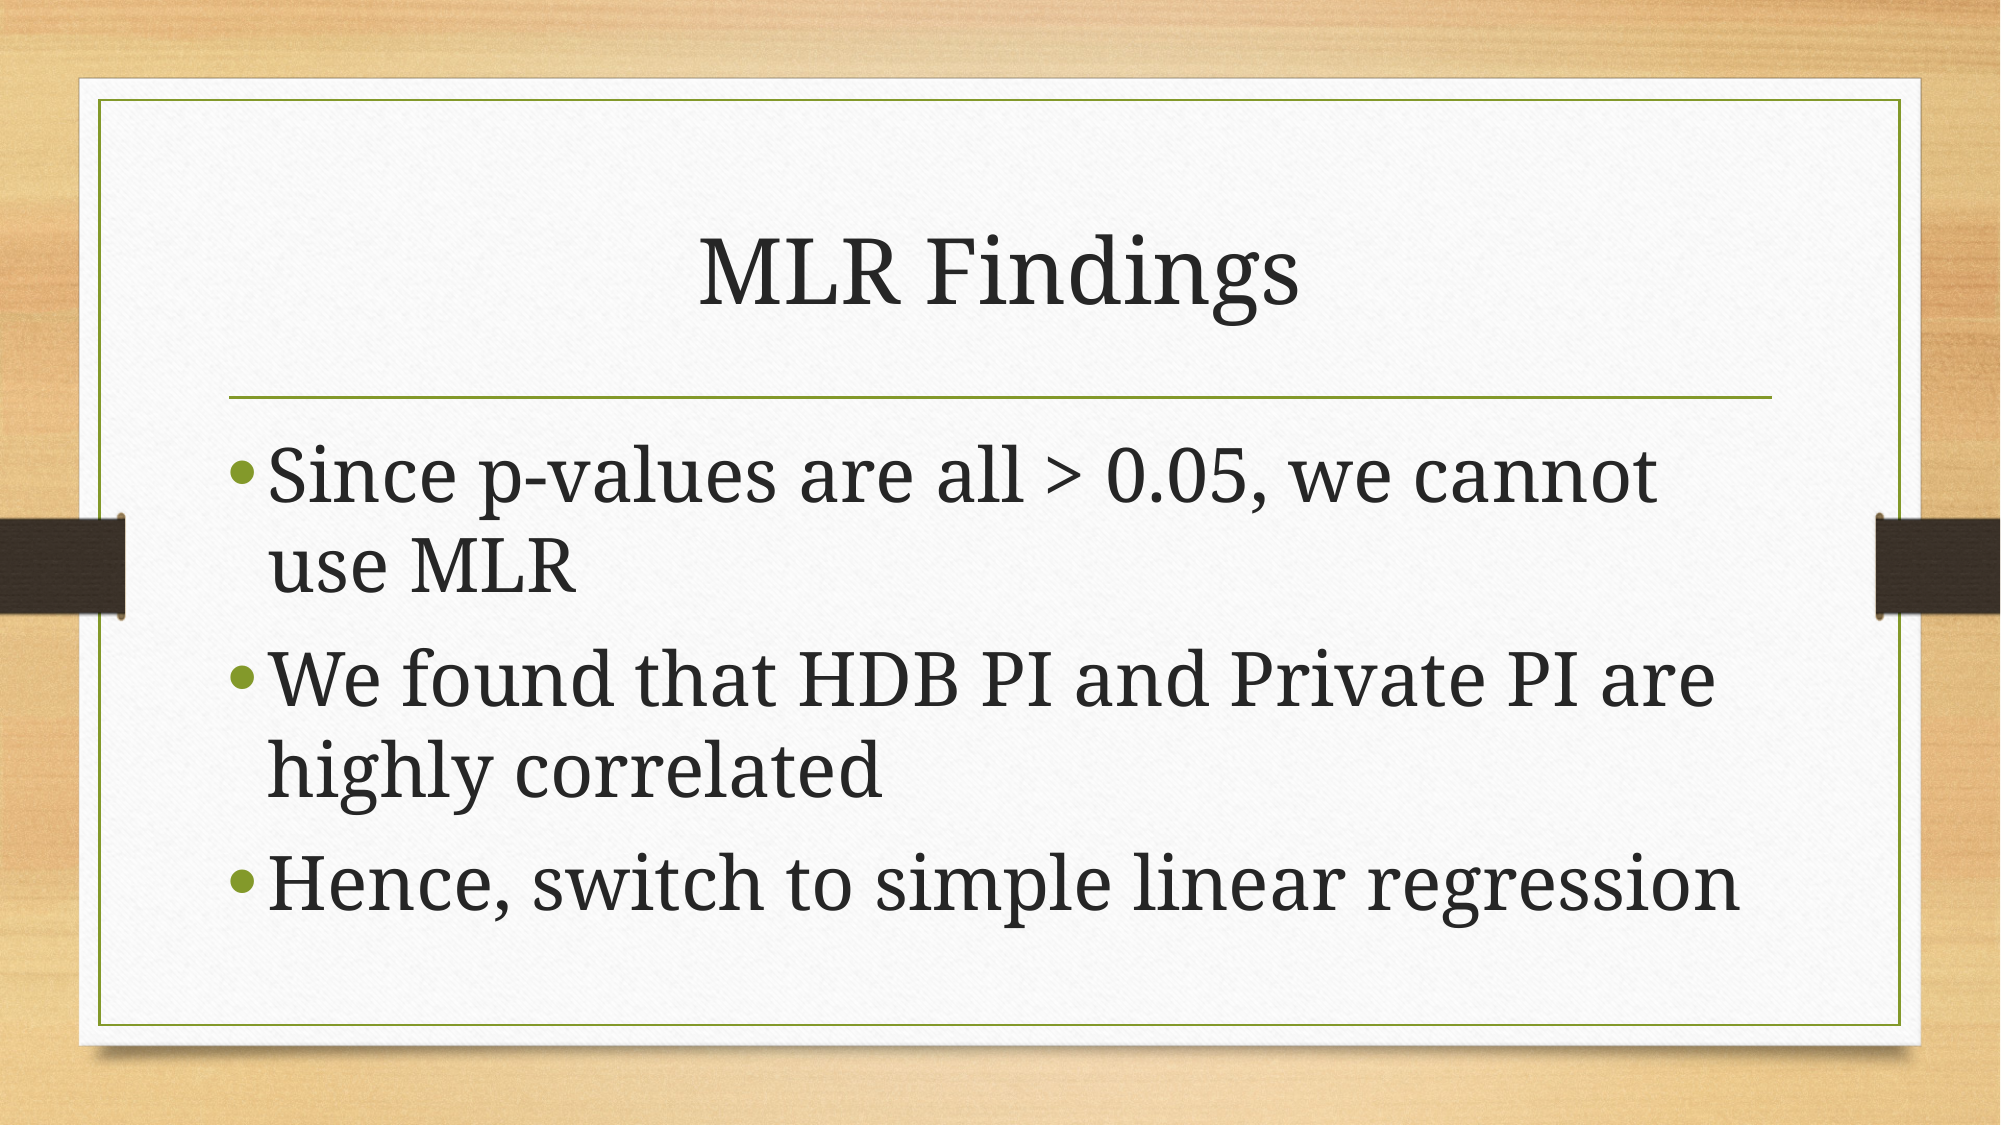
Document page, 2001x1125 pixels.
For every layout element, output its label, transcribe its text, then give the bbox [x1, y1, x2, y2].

picture [0, 0, 2001, 1125]
title MLR Findings [212, 161, 1788, 375]
list Since p-values are all > 0.05, we cannot use MLR We found that HDB PI and Private PI are highly correlated Hence, switch to simple linear regression [212, 419, 1788, 964]
